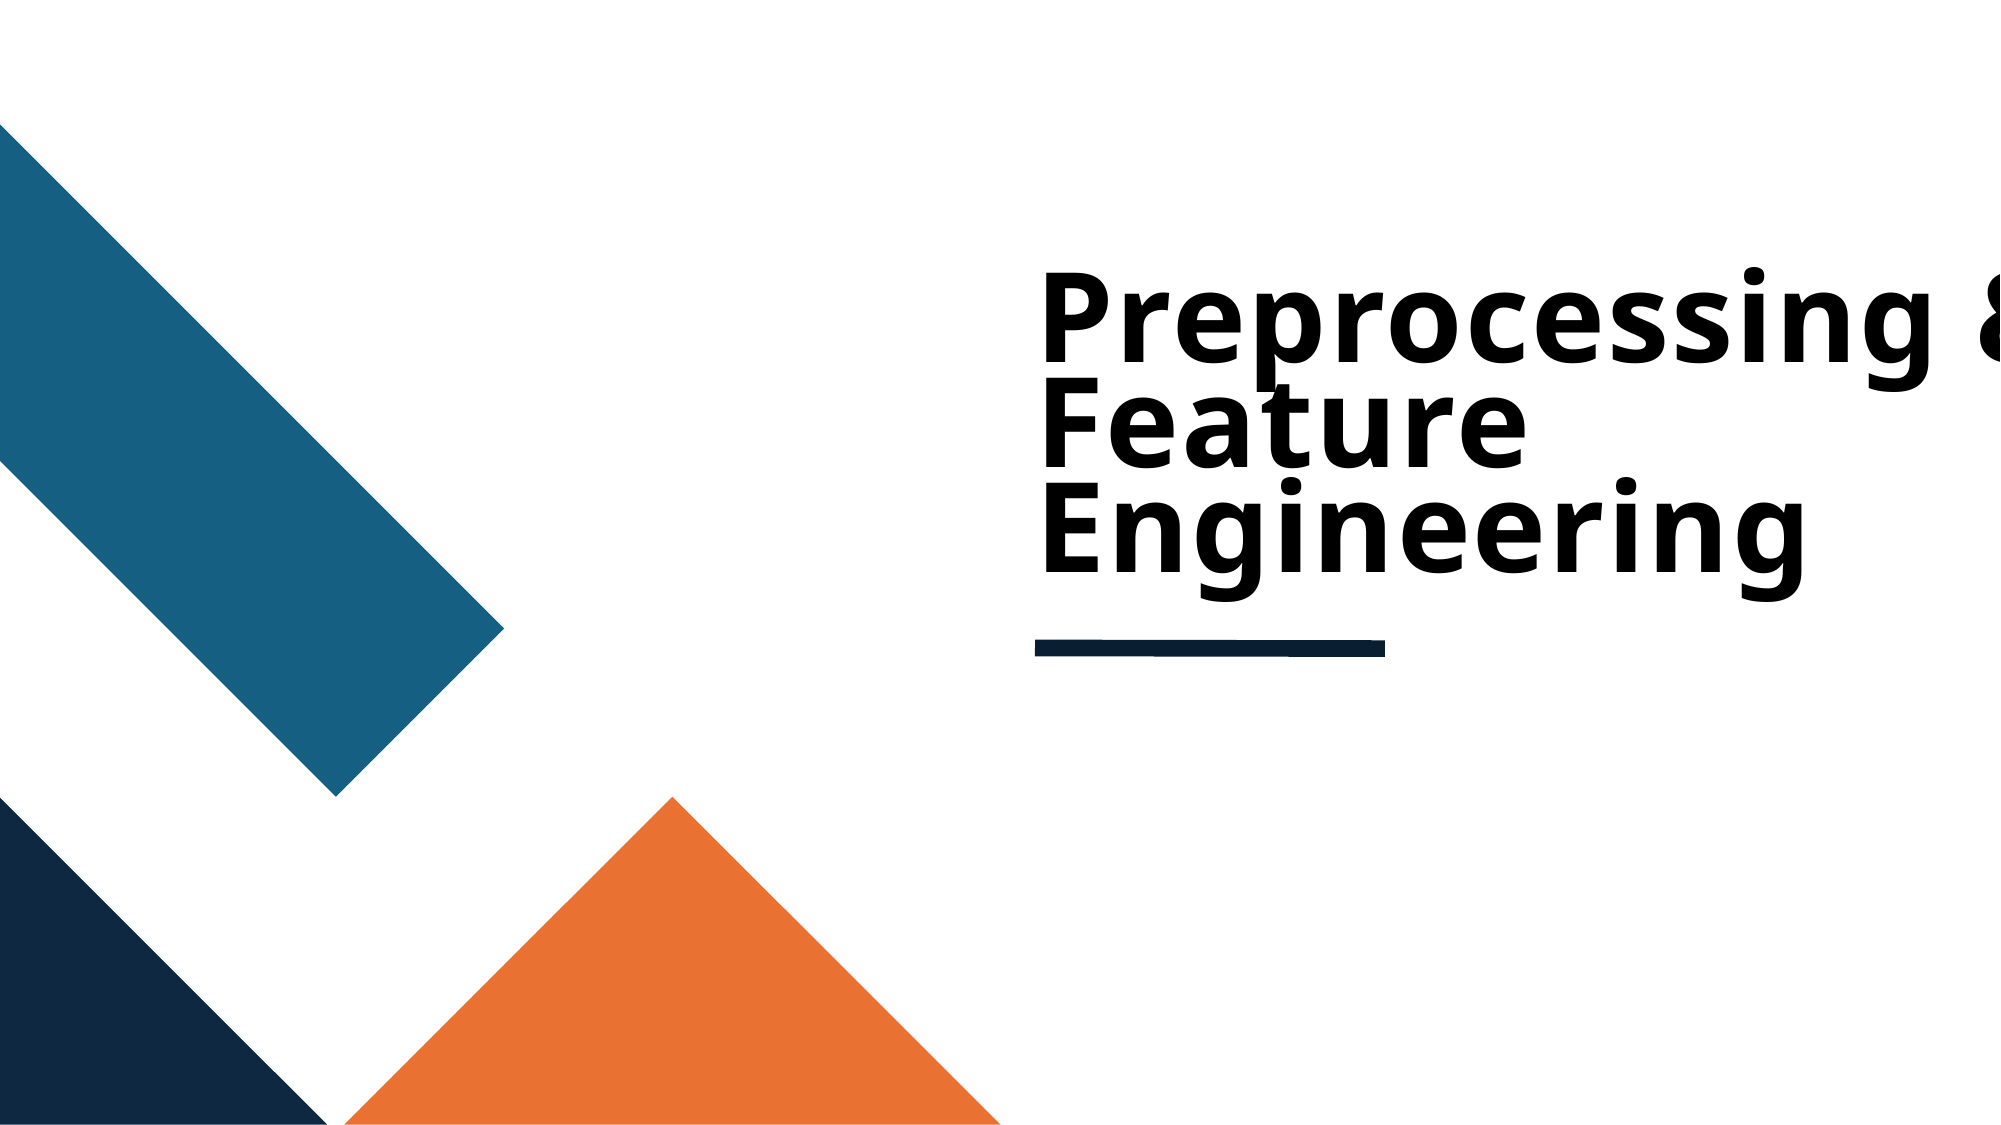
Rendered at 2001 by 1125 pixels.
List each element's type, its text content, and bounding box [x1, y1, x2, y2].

title Preprocessing & Feature Engineering [1035, 53, 2000, 594]
